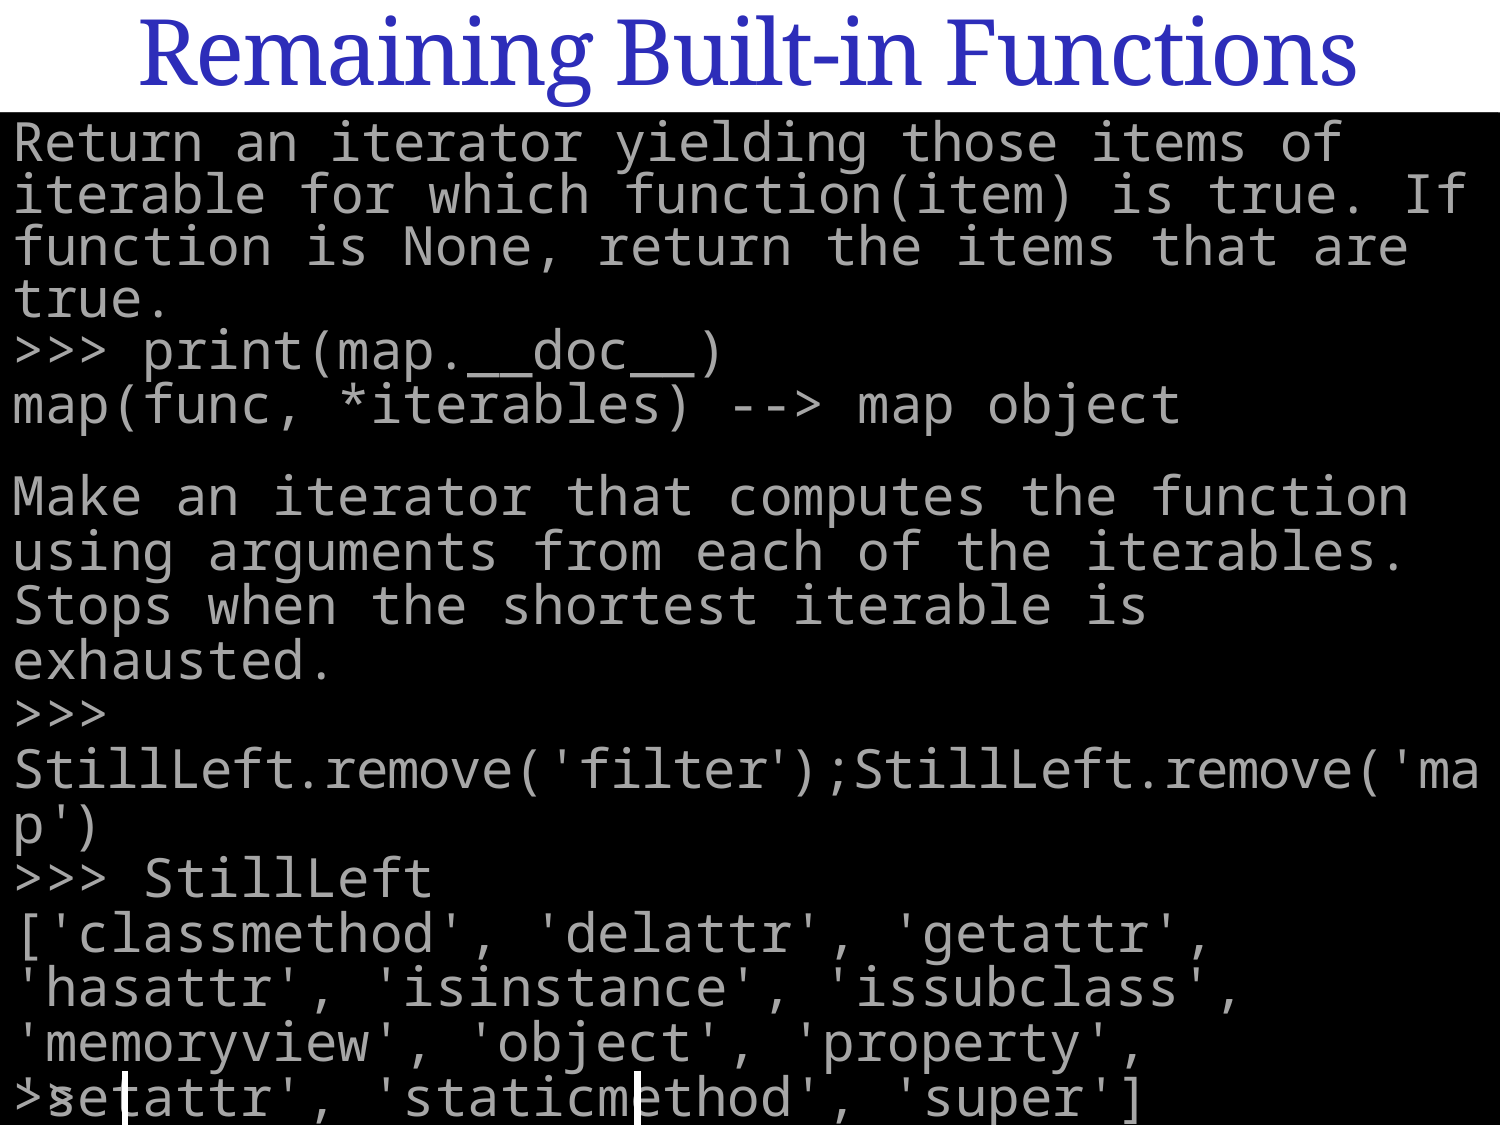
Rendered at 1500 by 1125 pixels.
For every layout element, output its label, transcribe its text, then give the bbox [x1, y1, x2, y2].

text_box Return an iterator yielding those items of iterable for which function(item) is true. If function is None, return the items that are true. >>> print(map.__doc__) map(func, *iterables) --> map object Make an iterator that computes the function using arguments from each of the iterables. Stops when the shortest iterable is exhausted. >>> StillLeft.remove('filter');StillLeft.remove('map') >>> StillLeft ['classmethod', 'delattr', 'getattr', 'hasattr', 'isinstance', 'issubclass', 'memoryview', 'object', 'property', 'setattr', 'staticmethod', 'super'] >>> del StillLeft[6]; StillLeft ['classmethod', 'delattr', 'getattr', 'hasattr', 'isinstance', 'issubclass', 'object', 'property', 'setattr', 'staticmethod', 'super'] help(classmethod) [0, 111, 1500, 1125]
text_box Remaining Built-in Functions [0, 0, 1498, 111]
text_box >>> [0, 1054, 119, 1117]
